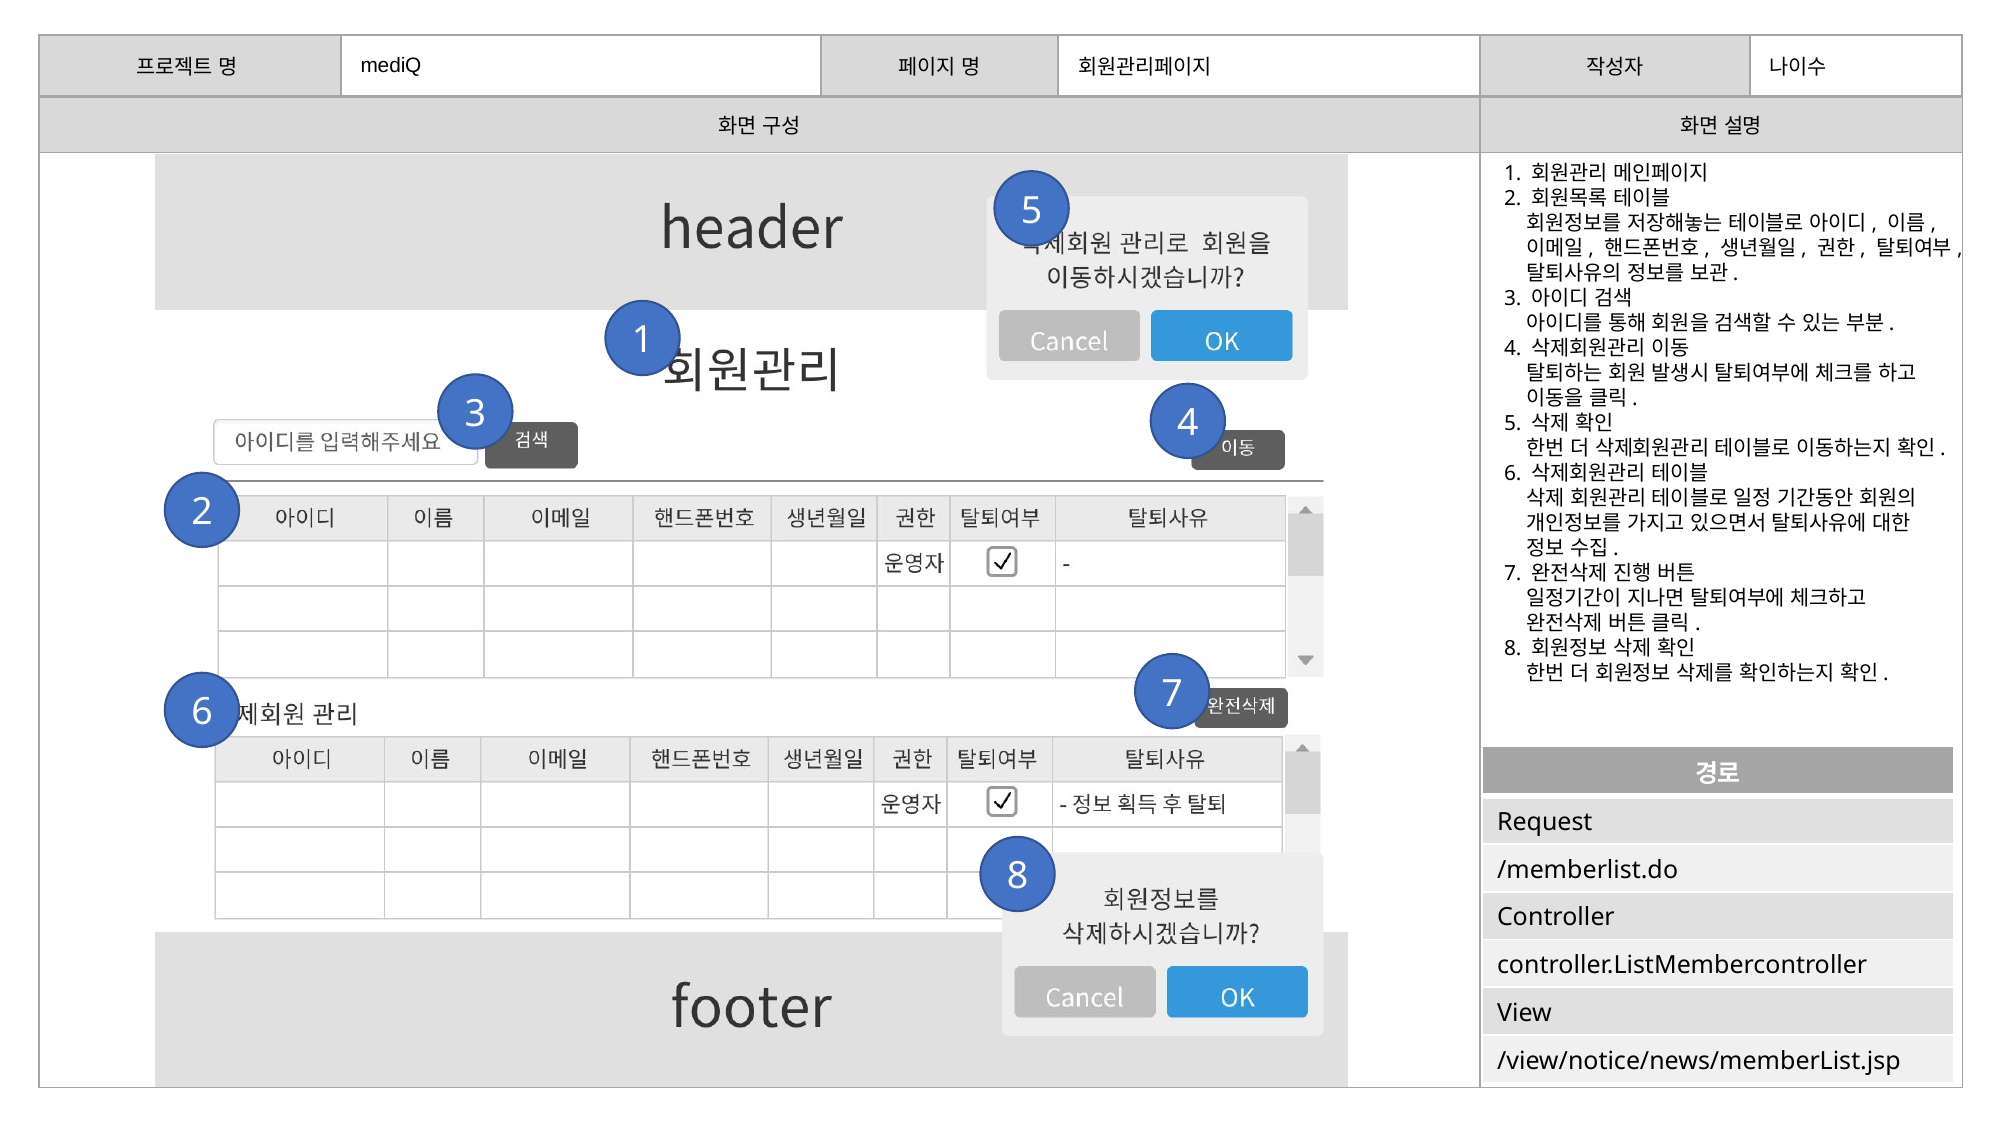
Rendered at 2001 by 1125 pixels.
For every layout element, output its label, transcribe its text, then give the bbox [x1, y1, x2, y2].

table_header 화면 구성 [40, 98, 1479, 152]
picture [154, 154, 1348, 1087]
table_cell /memberlist.do [1483, 845, 1953, 891]
table_header 프로젝트 명 [40, 36, 340, 95]
text_box 1. 회원관리 메인페이지 2. 회원목록 테이블 회원정보를 저장해놓는 테이블로 아이디, 이름, 이메일, 핸드폰번호, 생년월일, 권한, 탈퇴여부, 탈퇴사유의 정보를 보관. 3. 아이디 검색 아이디를 통해 회원을 검색할 수 있는 부분. 4. 삭제회원관리 이동 탈퇴하는 회원 발생시 탈퇴여부에 체크를 하고 이동을 클릭. 5. 삭제 확인 한번 더 삭제회원관리 테이블로 이동하는지 확인. 6. 삭제회원관리 테이블 삭제 회원관리 테이블로 일정 기간동안 회원의 개인정보를 가지고 있으면서 탈퇴사유에 대한 정보 수집. 7. 완전삭제 진행 버튼 일정기간이 지나면 탈퇴여부에 체크하고 완전삭제 버튼 클릭. 8. 회원정보 삭제 확인 한번 더 회원정보 삭제를 확인하는지 확인. [1489, 152, 1978, 692]
table_header 작성자 [1481, 36, 1749, 95]
table_cell View [1483, 988, 1953, 1034]
table_cell [1481, 153, 1962, 1087]
table_cell controller.ListMembercontroller [1483, 940, 1953, 986]
table_header 경로 [1483, 747, 1953, 793]
table_cell Request [1483, 799, 1953, 843]
table_header 페이지 명 [822, 36, 1057, 95]
table_cell /view/notice/news/memberList.jsp [1483, 1036, 1953, 1082]
table_header mediQ [342, 36, 820, 95]
table_header 회원관리페이지 [1059, 36, 1479, 95]
table_cell Controller [1483, 893, 1953, 939]
table_header 화면 설명 [1481, 98, 1962, 152]
table_header 나이수 [1751, 36, 1961, 95]
table_cell [40, 153, 1479, 1087]
